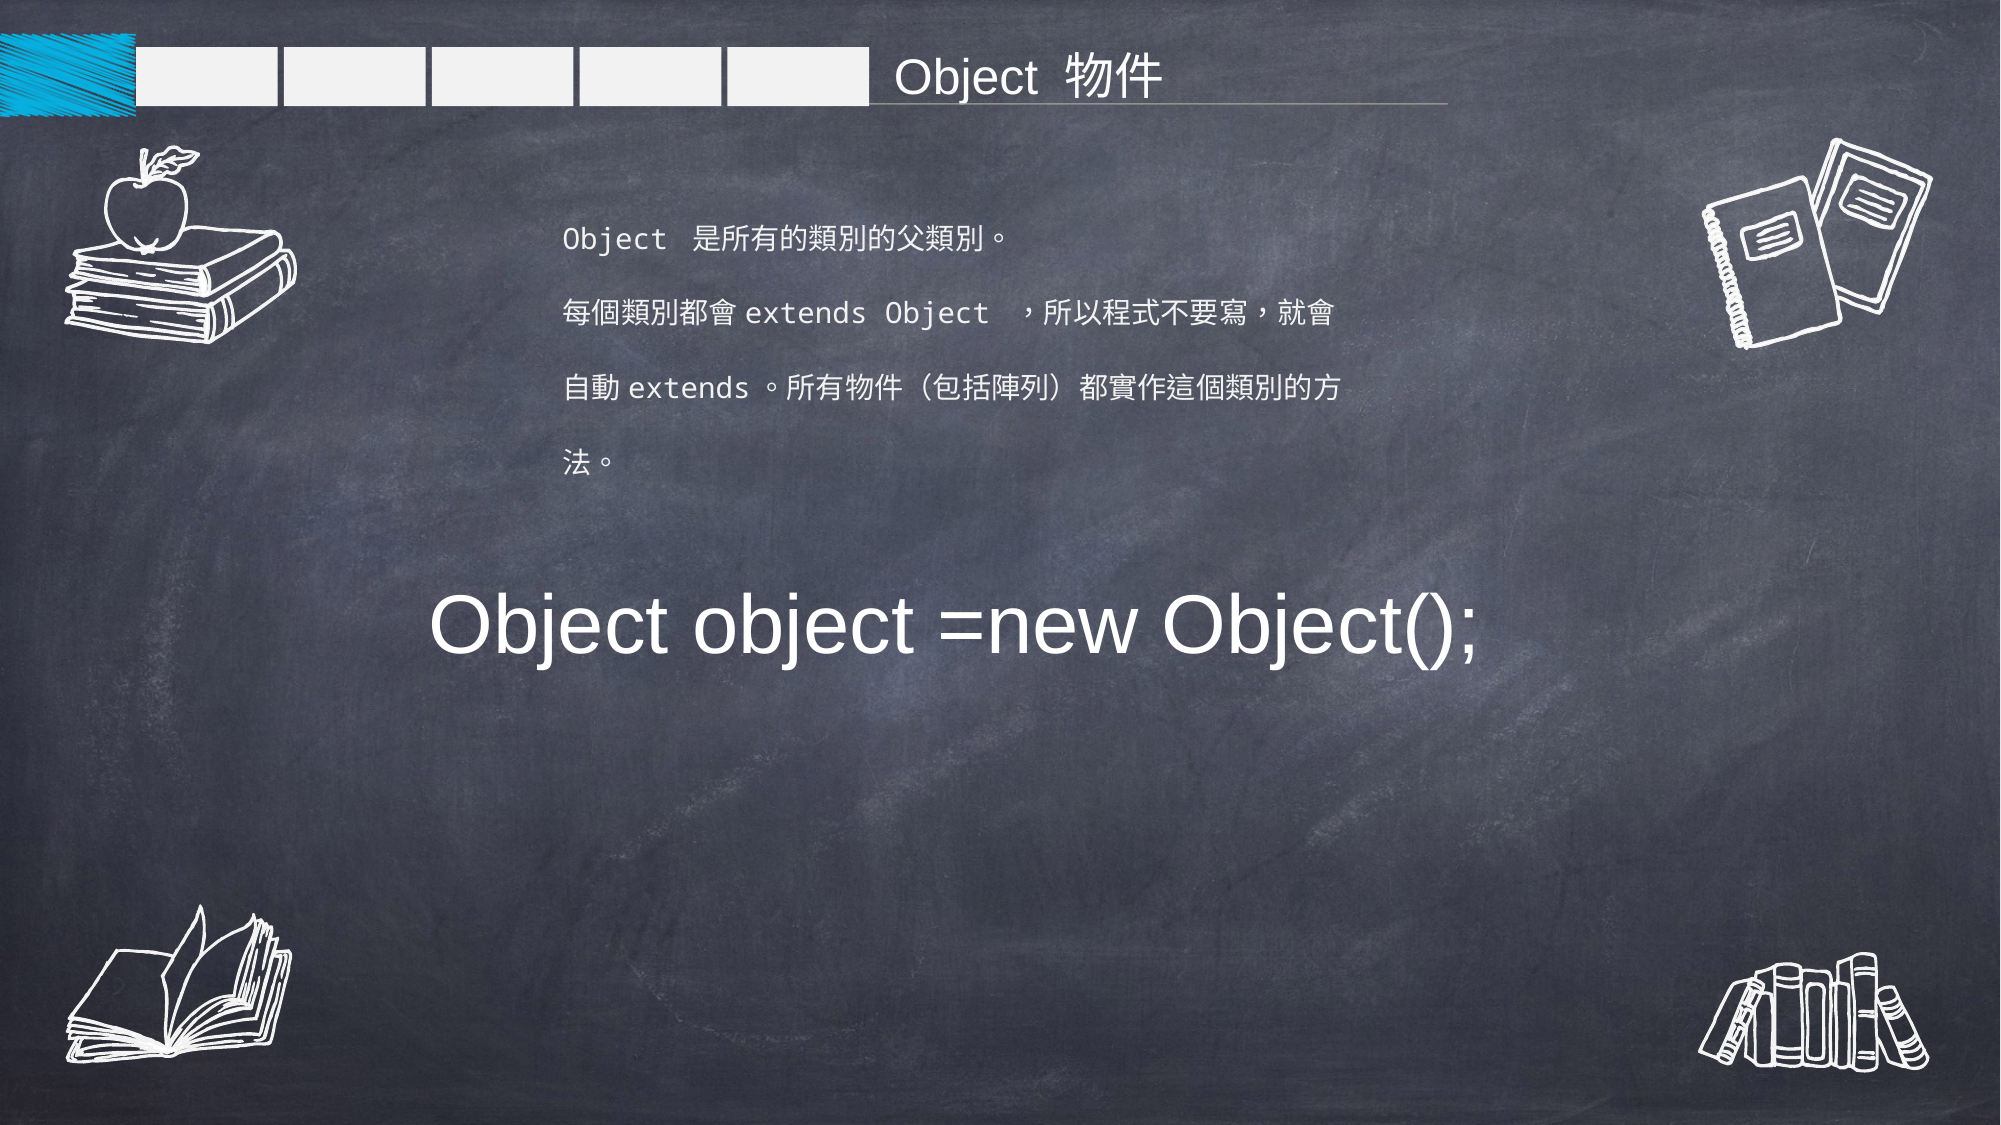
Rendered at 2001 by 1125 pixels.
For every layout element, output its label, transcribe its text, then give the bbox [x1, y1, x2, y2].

text_box Object object =new Object(); [413, 562, 1497, 678]
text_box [64, 145, 299, 345]
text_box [1700, 138, 1936, 350]
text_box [1698, 951, 1930, 1073]
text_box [65, 904, 293, 1064]
text_box Object 是所有的類別的父類別。 每個類別都會extends Object ，所以程式不要寫，就會自動extends。所有物件（包括陣列）都實作這個類別的方法。 [547, 172, 1363, 487]
picture [0, 0, 2001, 1125]
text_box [0, 33, 1449, 117]
